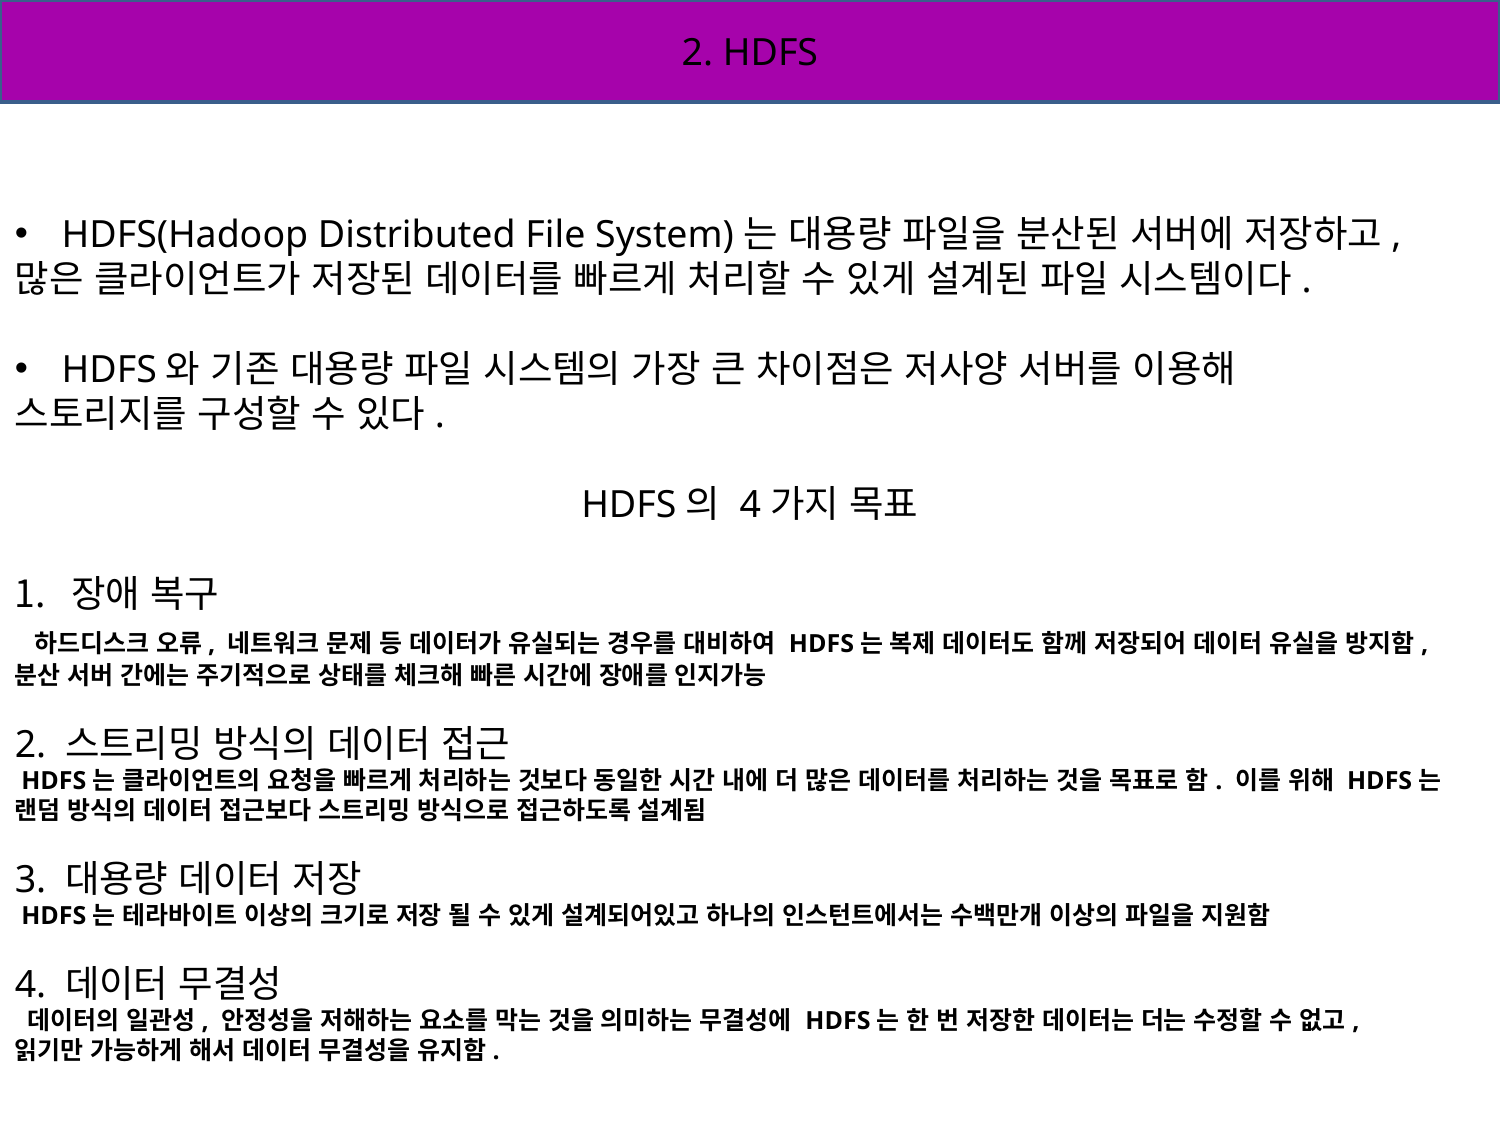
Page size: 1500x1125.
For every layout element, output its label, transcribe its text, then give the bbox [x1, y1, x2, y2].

text_box HDFS(Hadoop Distributed File System)는 대용량 파일을 분산된 서버에 저장하고, 많은 클라이언트가 저장된 데이터를 빠르게 처리할 수 있게 설계된 파일 시스템이다. HDFS와 기존 대용량 파일 시스템의 가장 큰 차이점은 저사양 서버를 이용해 스토리지를 구성할 수 있다. HDFS의 4가지 목표 장애 복구 하드디스크 오류, 네트워크 문제 등 데이터가 유실되는 경우를 대비하여 HDFS는 복제 데이터도 함께 저장되어 데이터 유실을 방지함, 분산 서버 간에는 주기적으로 상태를 체크해 빠른 시간에 장애를 인지가능 2. 스트리밍 방식의 데이터 접근 HDFS는 클라이언트의 요청을 빠르게 처리하는 것보다 동일한 시간 내에 더 많은 데이터를 처리하는 것을 목표로 함. 이를 위해 HDFS는 랜덤 방식의 데이터 접근보다 스트리밍 방식으로 접근하도록 설계됨 3. 대용량 데이터 저장 HDFS는 테라바이트 이상의 크기로 저장 될 수 있게 설계되어있고 하나의 인스턴트에서는 수백만개 이상의 파일을 지원함 4. 데이터 무결성 데이터의 일관성, 안정성을 저해하는 요소를 막는 것을 의미하는 무결성에 HDFS는 한 번 저장한 데이터는 더는 수정할 수 없고, 읽기만 가능하게 해서 데이터 무결성을 유지함. [0, 202, 1500, 1072]
text_box 2. HDFS [0, 0, 1500, 104]
